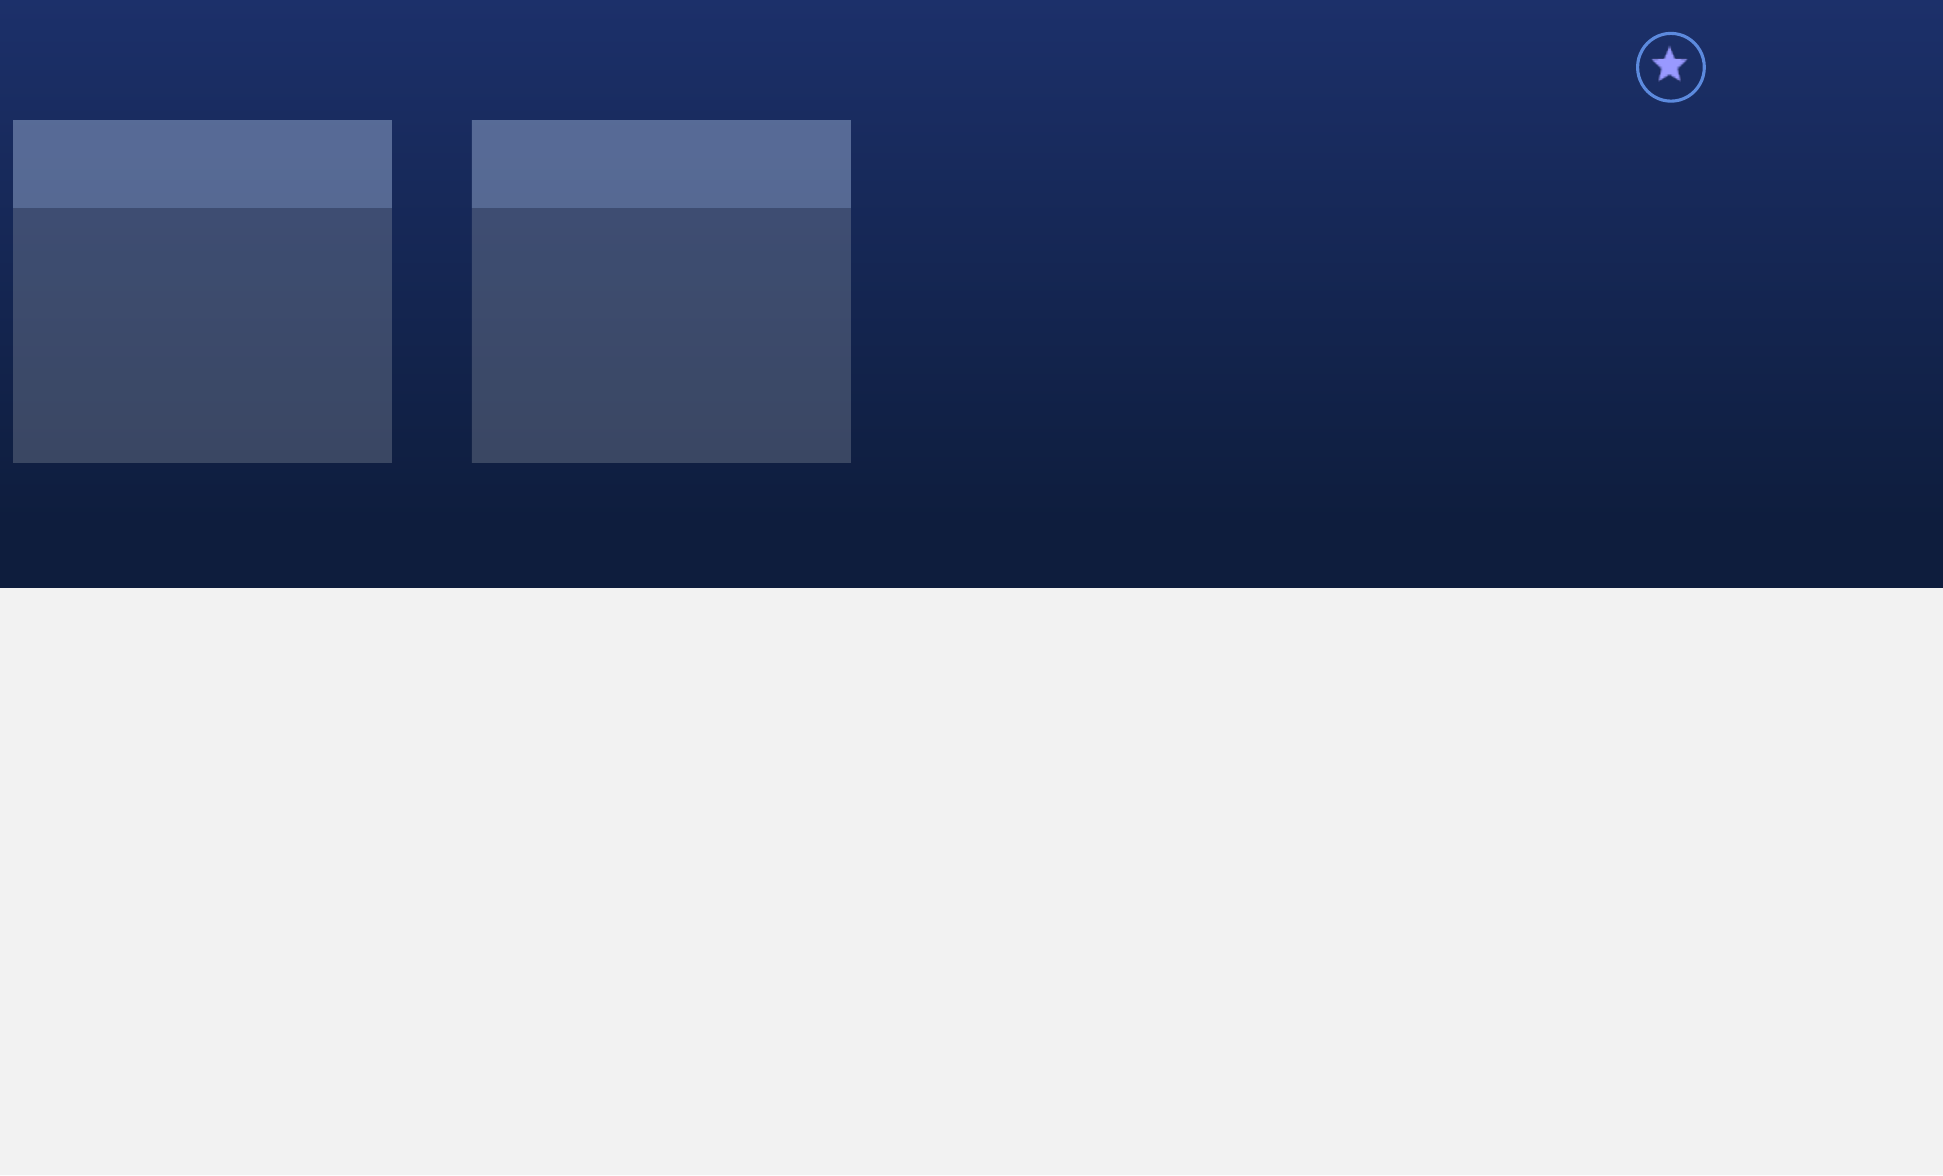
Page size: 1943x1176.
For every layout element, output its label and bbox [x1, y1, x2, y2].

text_box [0, 0, 1943, 589]
text_box [1646, 41, 1693, 92]
text_box [1636, 32, 1706, 103]
text_box [12, 119, 393, 209]
text_box [0, 589, 1943, 1176]
text_box [471, 119, 852, 209]
text_box [12, 209, 393, 464]
text_box [471, 209, 852, 464]
